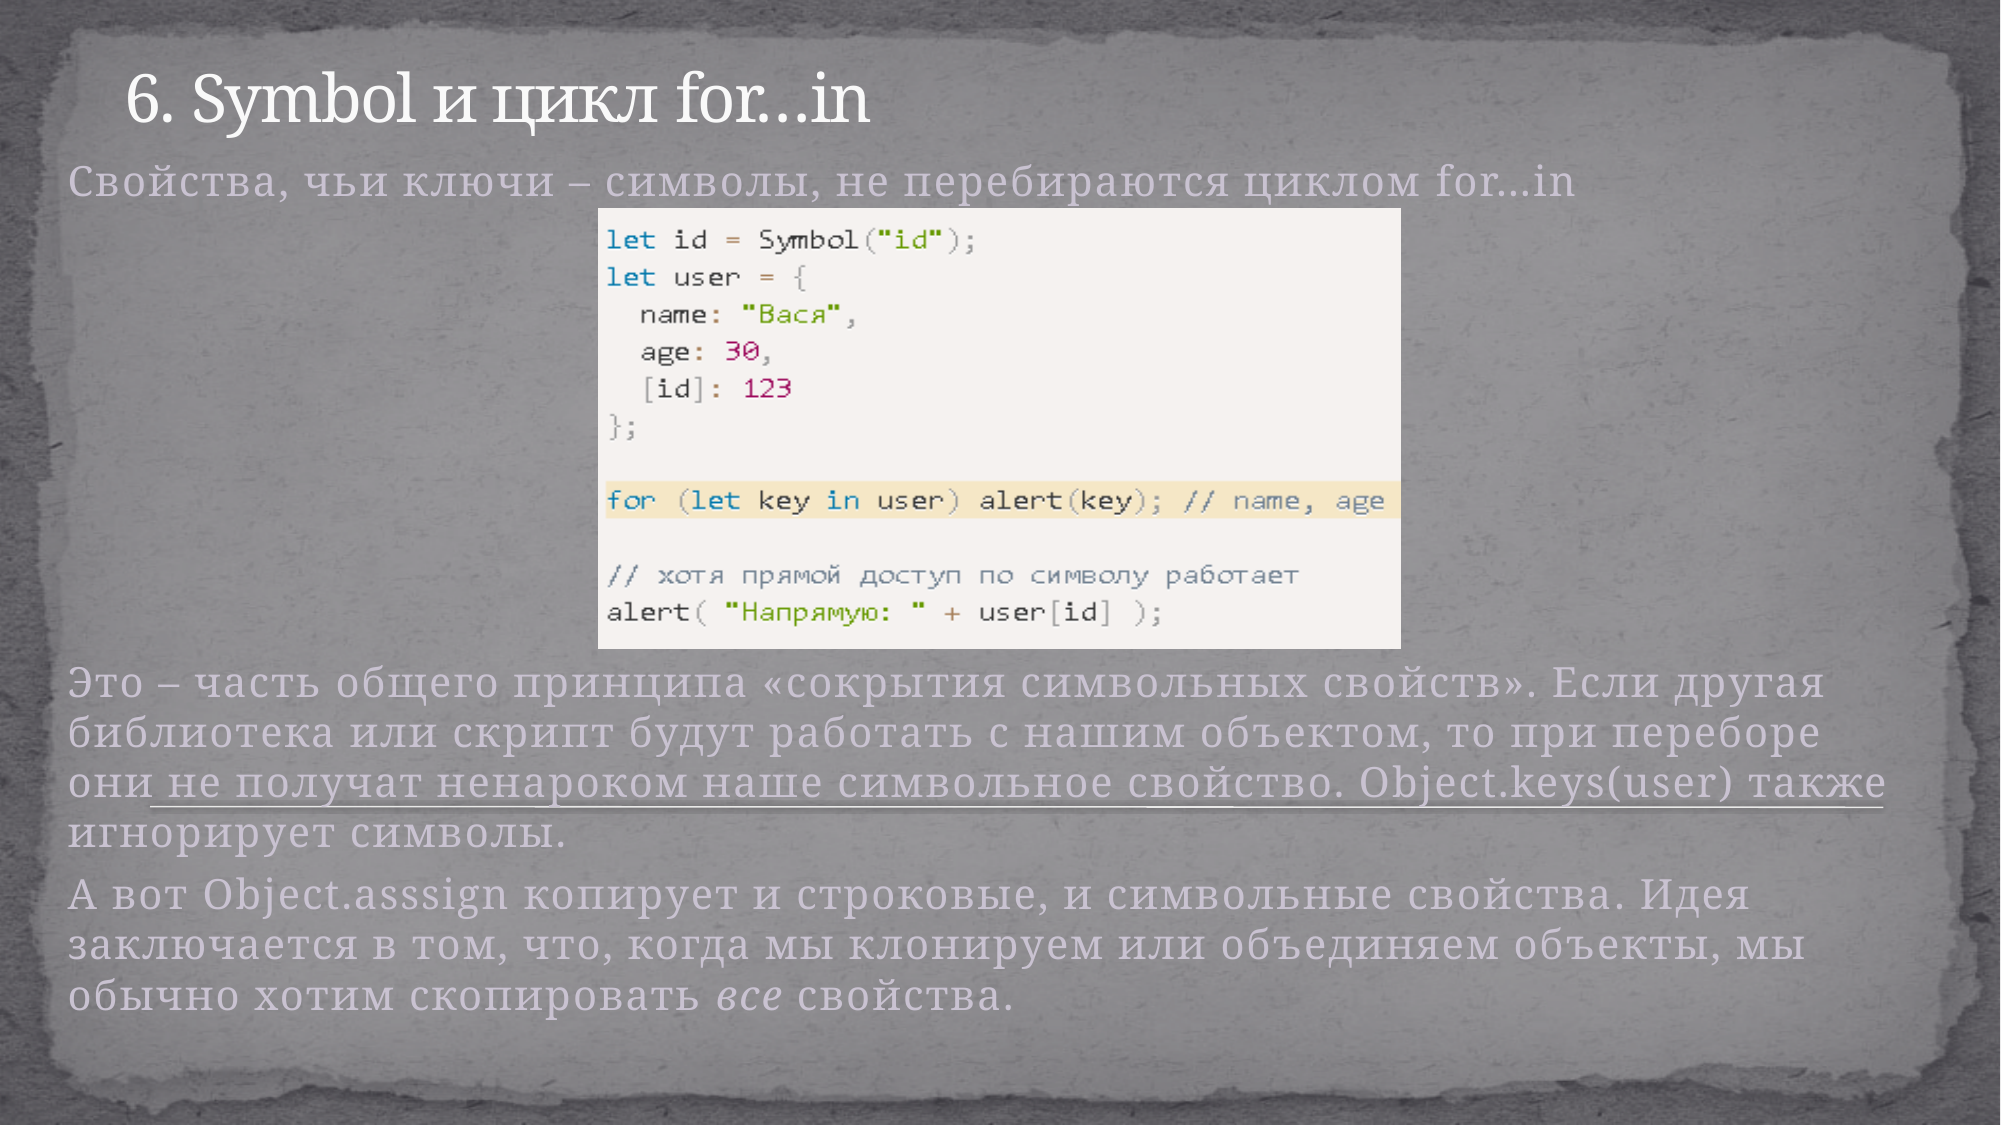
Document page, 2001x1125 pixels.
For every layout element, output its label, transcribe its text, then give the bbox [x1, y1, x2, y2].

picture [598, 208, 1401, 649]
title 6. Symbol и цикл for…in [109, 42, 1844, 144]
list Свойства, чьи ключи – символы, не перебираются циклом for…in Это – часть общего принципа «сокрытия символьных свойств». Если другая библиотека или скрипт будут работать с нашим объектом, то при переборе они не получат ненароком наше символьное свойство. Object.keys(user) также игнорирует символы. А вот Object.asssign копирует и строковые, и символьные свойства. Идея заключается в том, что, когда мы клонируем или объединяем объекты, мы обычно хотим скопировать все свойства. [52, 147, 1931, 1076]
